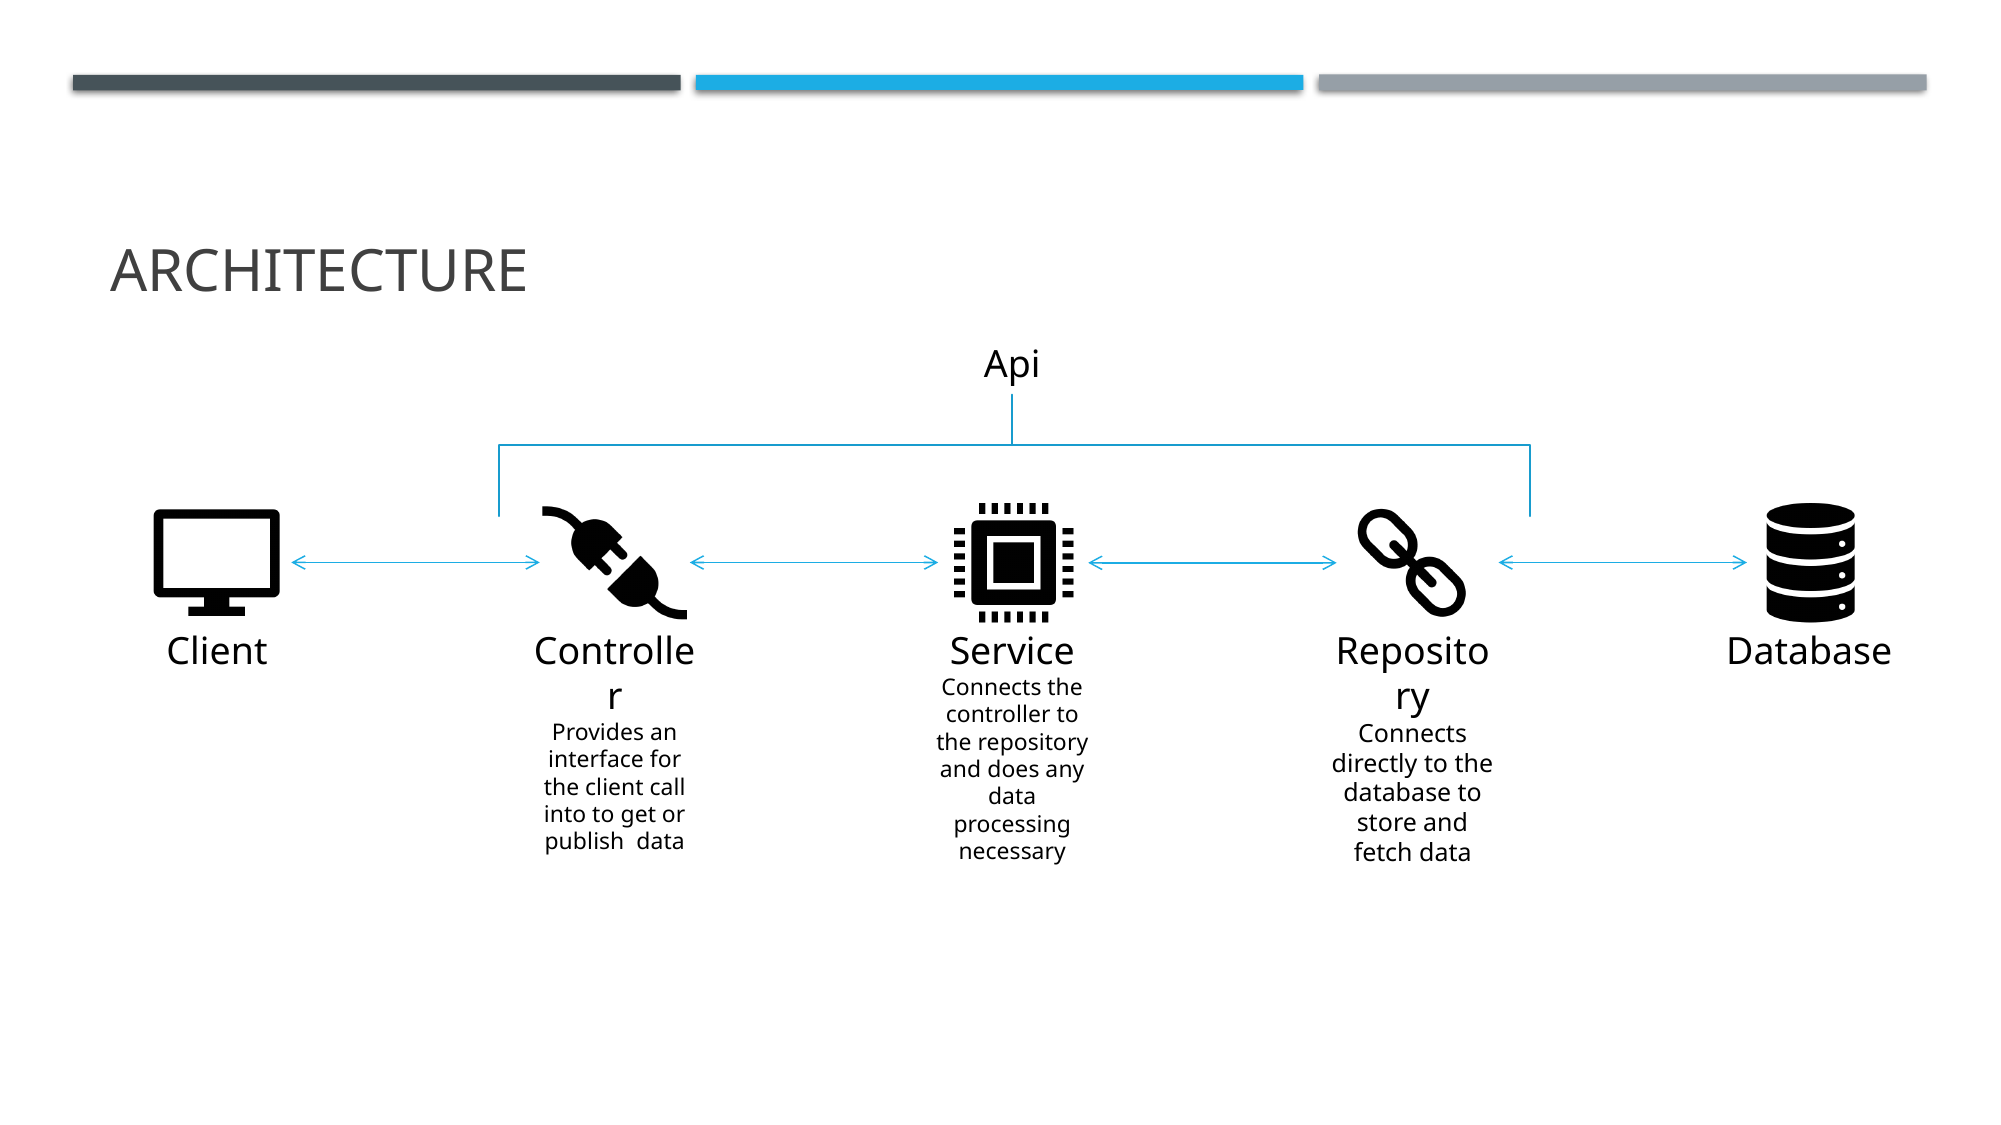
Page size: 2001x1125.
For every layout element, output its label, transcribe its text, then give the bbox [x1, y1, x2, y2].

picture [937, 486, 1089, 638]
text_box Client [117, 619, 317, 680]
picture [539, 486, 691, 638]
text_box Service Connects the controller to the repository and does any data processing necessary [913, 619, 1112, 917]
text_box Database [1710, 619, 1909, 680]
text_box Api [913, 332, 1112, 393]
text_box Repository Connects directly to the database to store and fetch data [1313, 619, 1512, 875]
text_box Controller Provides an interface for the client call into to get or publish data [515, 619, 714, 862]
picture [1734, 486, 1886, 638]
picture [1336, 486, 1488, 638]
picture [140, 486, 292, 638]
title Architecture [95, 115, 1905, 311]
